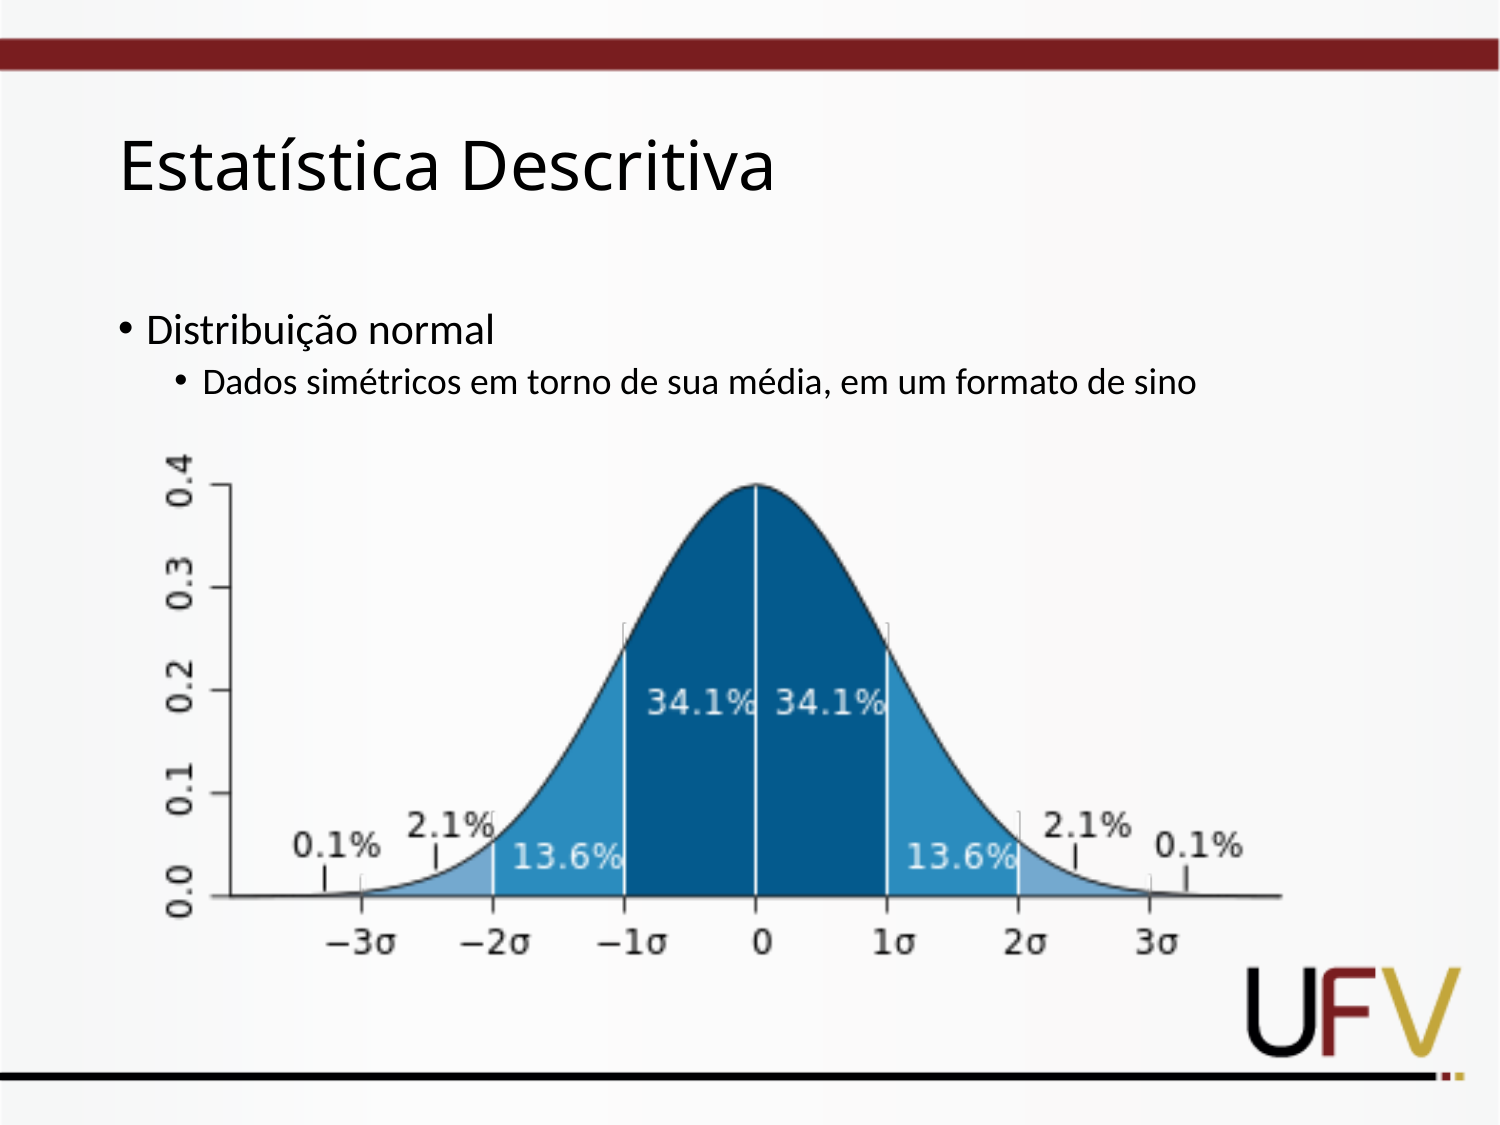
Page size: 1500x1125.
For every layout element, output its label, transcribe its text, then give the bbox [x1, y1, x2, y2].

title Estatística Descritiva [103, 59, 1397, 278]
list Distribuição normal Dados simétricos em torno de sua média, em um formato de sino [103, 299, 1397, 1014]
picture [0, 0, 1500, 1125]
